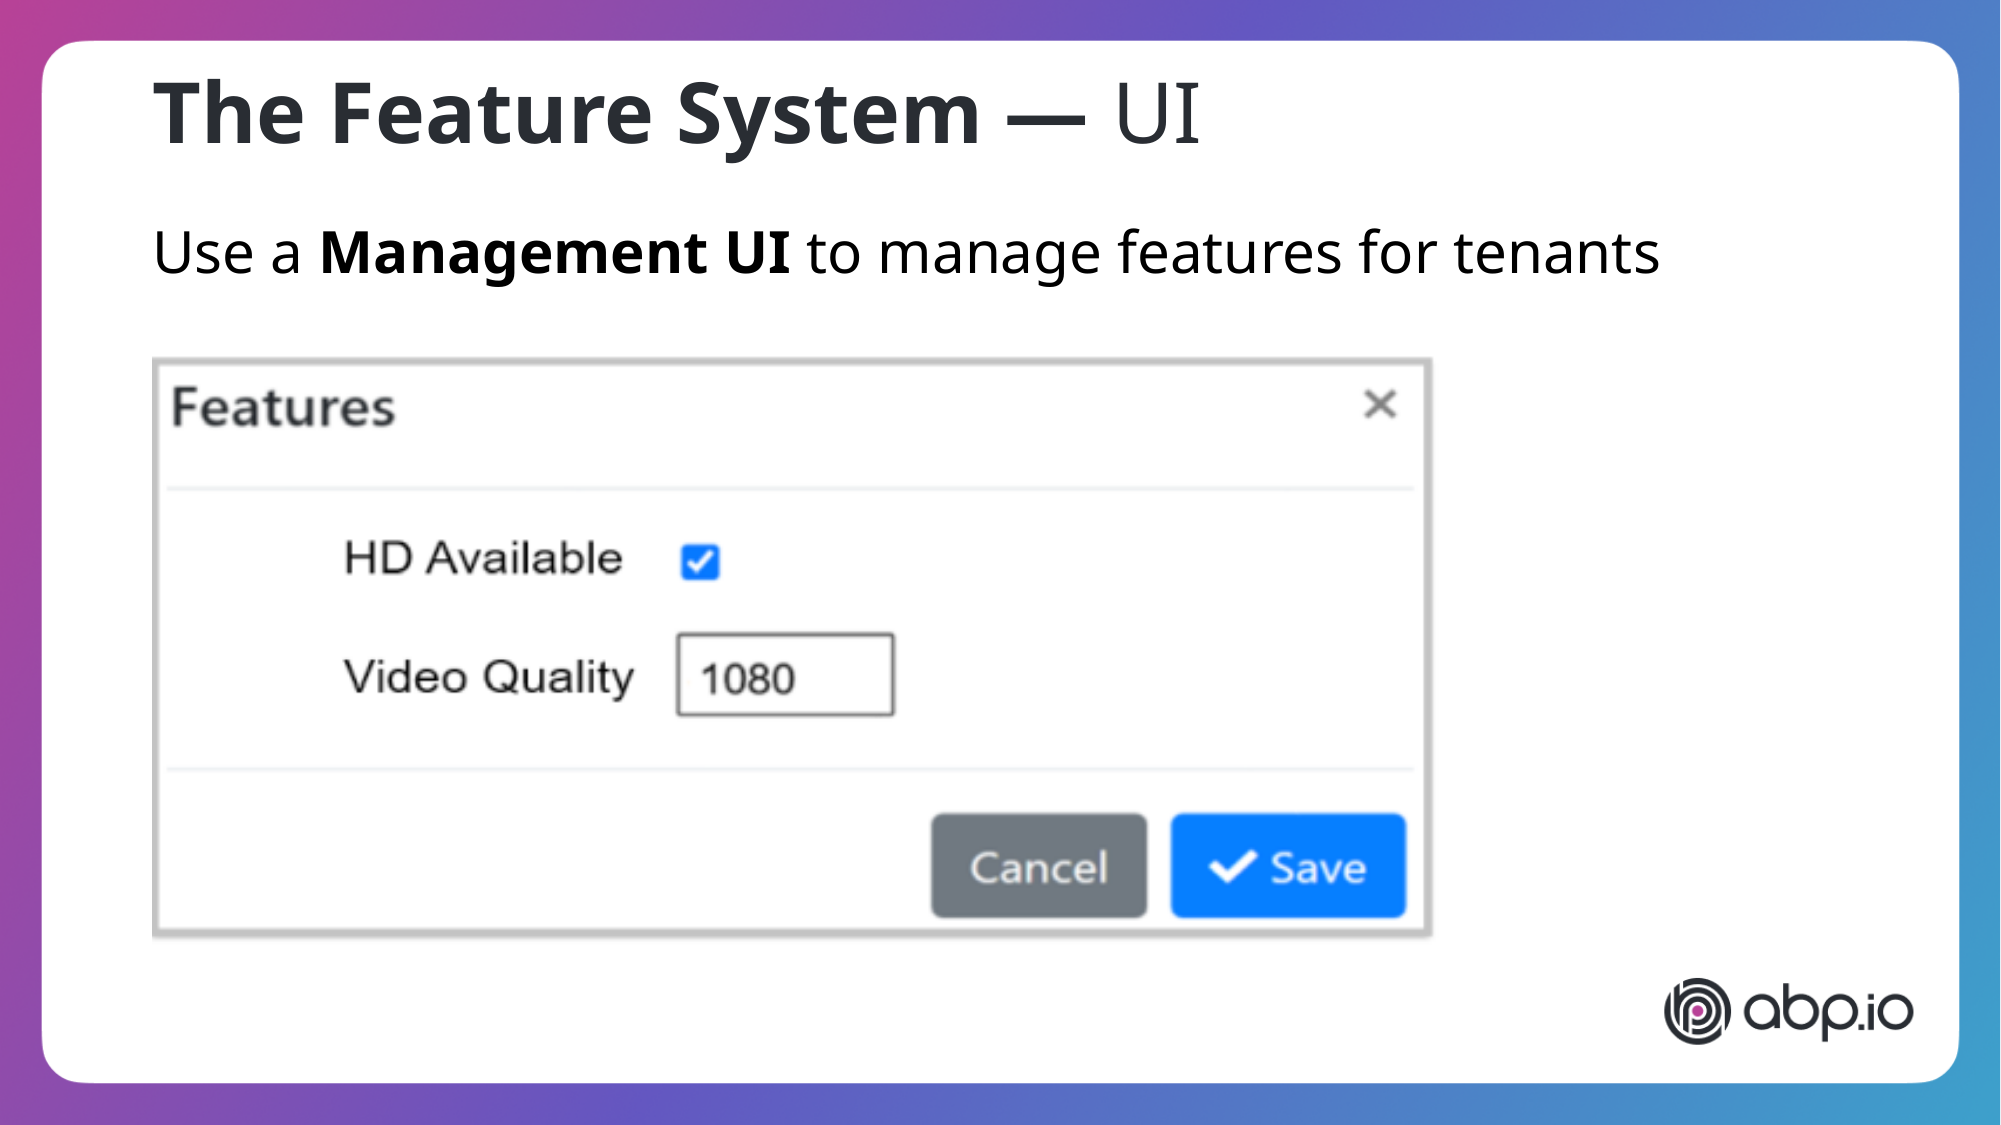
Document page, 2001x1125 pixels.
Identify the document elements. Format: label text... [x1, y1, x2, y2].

text_box Use a Management UI to manage features for tenants [137, 208, 1957, 293]
text_box The Feature System — UI [137, 62, 1863, 170]
picture [0, 0, 2001, 1125]
